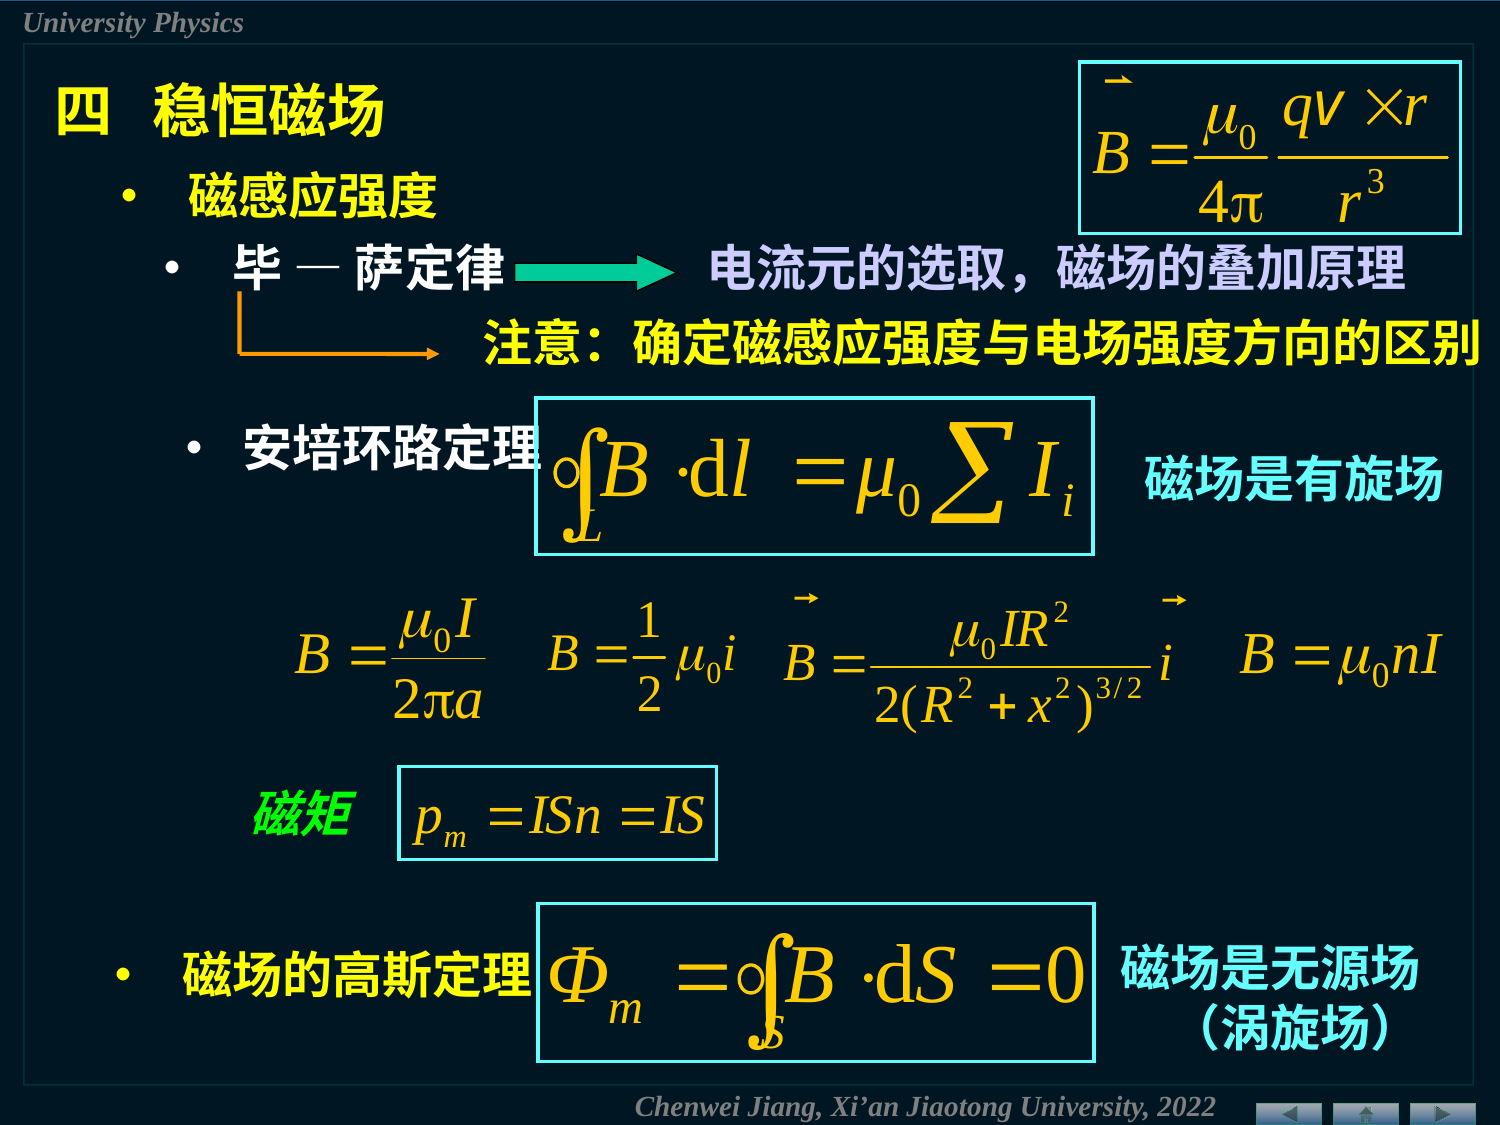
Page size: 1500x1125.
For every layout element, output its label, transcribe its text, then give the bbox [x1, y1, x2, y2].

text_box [773, 586, 1189, 740]
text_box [289, 586, 490, 723]
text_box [537, 399, 1092, 554]
text_box 注意：确定磁感应强度与电场强度方向的区别 [467, 303, 1498, 379]
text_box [539, 904, 1093, 1061]
text_box [514, 253, 678, 292]
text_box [400, 767, 715, 859]
text_box 磁场是有旋场 [1095, 440, 1459, 516]
text_box • 磁场的高斯定理 [83, 936, 534, 1012]
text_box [1234, 621, 1449, 693]
text_box 磁场是无源场 （涡旋场） [1096, 928, 1436, 1064]
text_box 电流元的选取，磁场的叠加原理 [691, 228, 1422, 303]
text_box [1080, 63, 1460, 232]
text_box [537, 586, 744, 721]
text_box • 毕 — 萨定律 [133, 228, 520, 304]
text_box 四 稳恒磁场 [39, 66, 740, 152]
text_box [239, 291, 440, 355]
text_box • 安培环路定理 [154, 408, 532, 484]
text_box • 磁感应强度 [89, 157, 990, 232]
text_box 磁矩 [235, 775, 395, 850]
